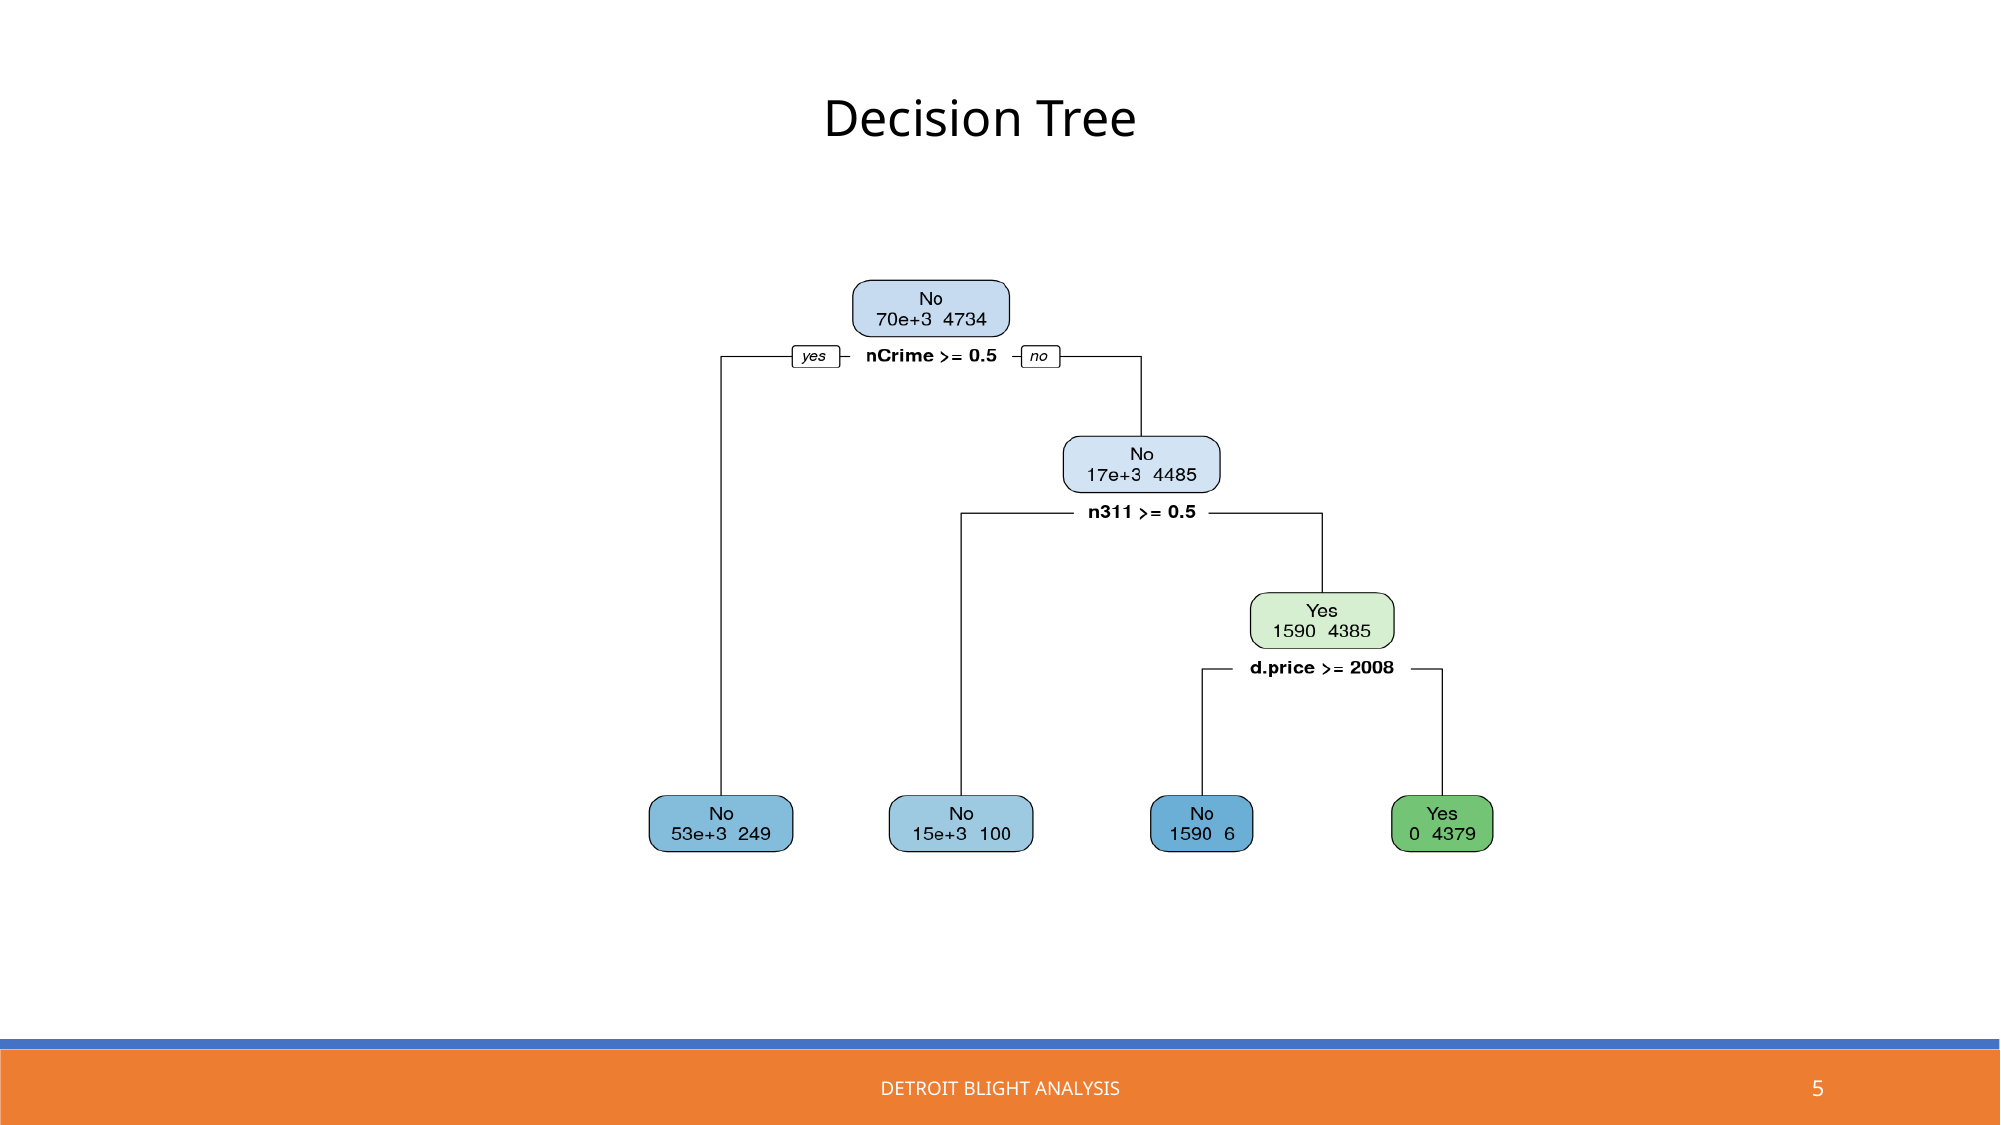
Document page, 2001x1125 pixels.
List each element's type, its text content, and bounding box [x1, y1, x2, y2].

footer DETROIT BLIGHT ANALYSIS [604, 1059, 1396, 1120]
slide_number 5 [1624, 1059, 1840, 1120]
picture [599, 154, 1544, 978]
text_box Decision Tree [461, 78, 1500, 154]
